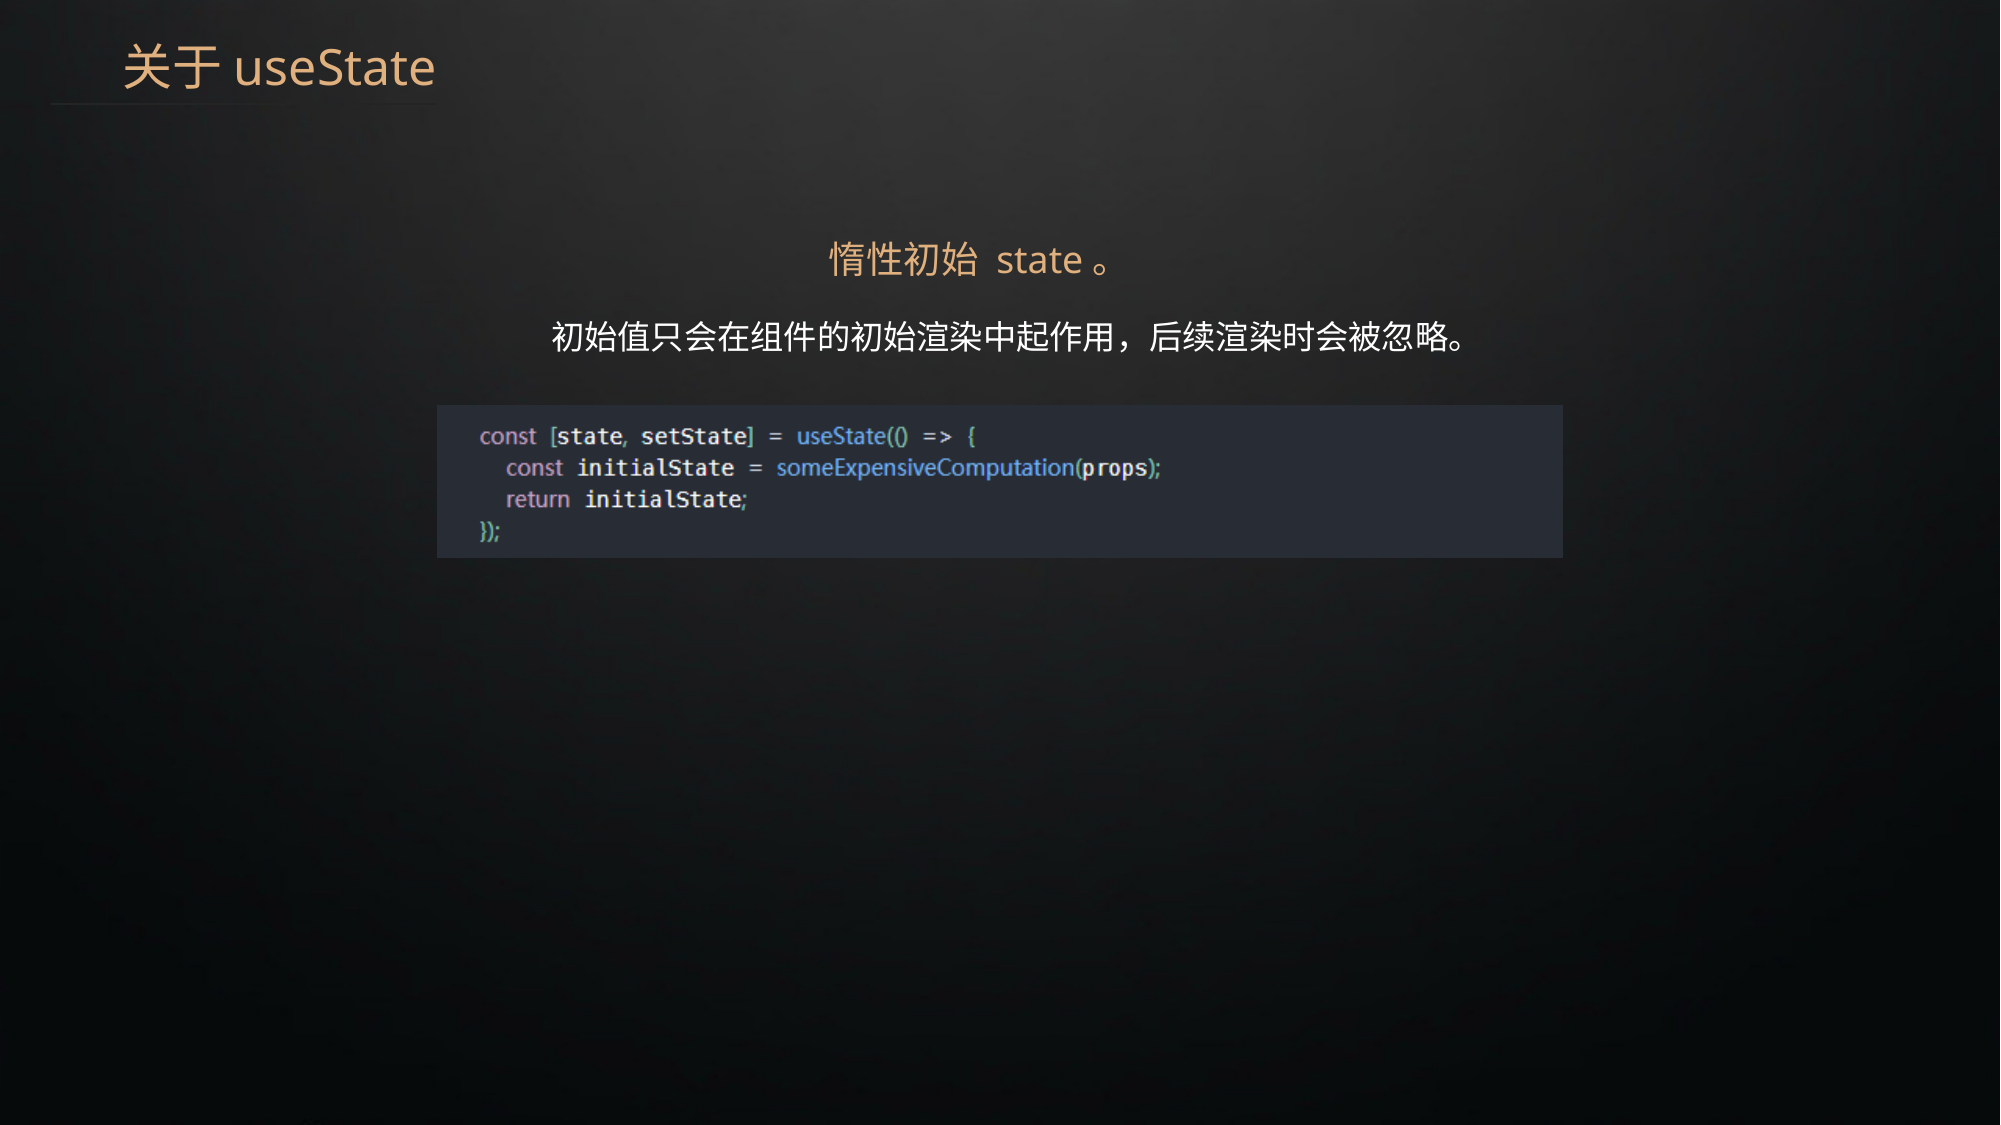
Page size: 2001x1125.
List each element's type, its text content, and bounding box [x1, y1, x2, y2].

text_box 惰性初始 state。 初始值只会在组件的初始渲染中起作用，后续渲染时会被忽略。 [461, 228, 1498, 399]
text_box 关于useState [107, 28, 2000, 103]
picture [0, 0, 2000, 1125]
